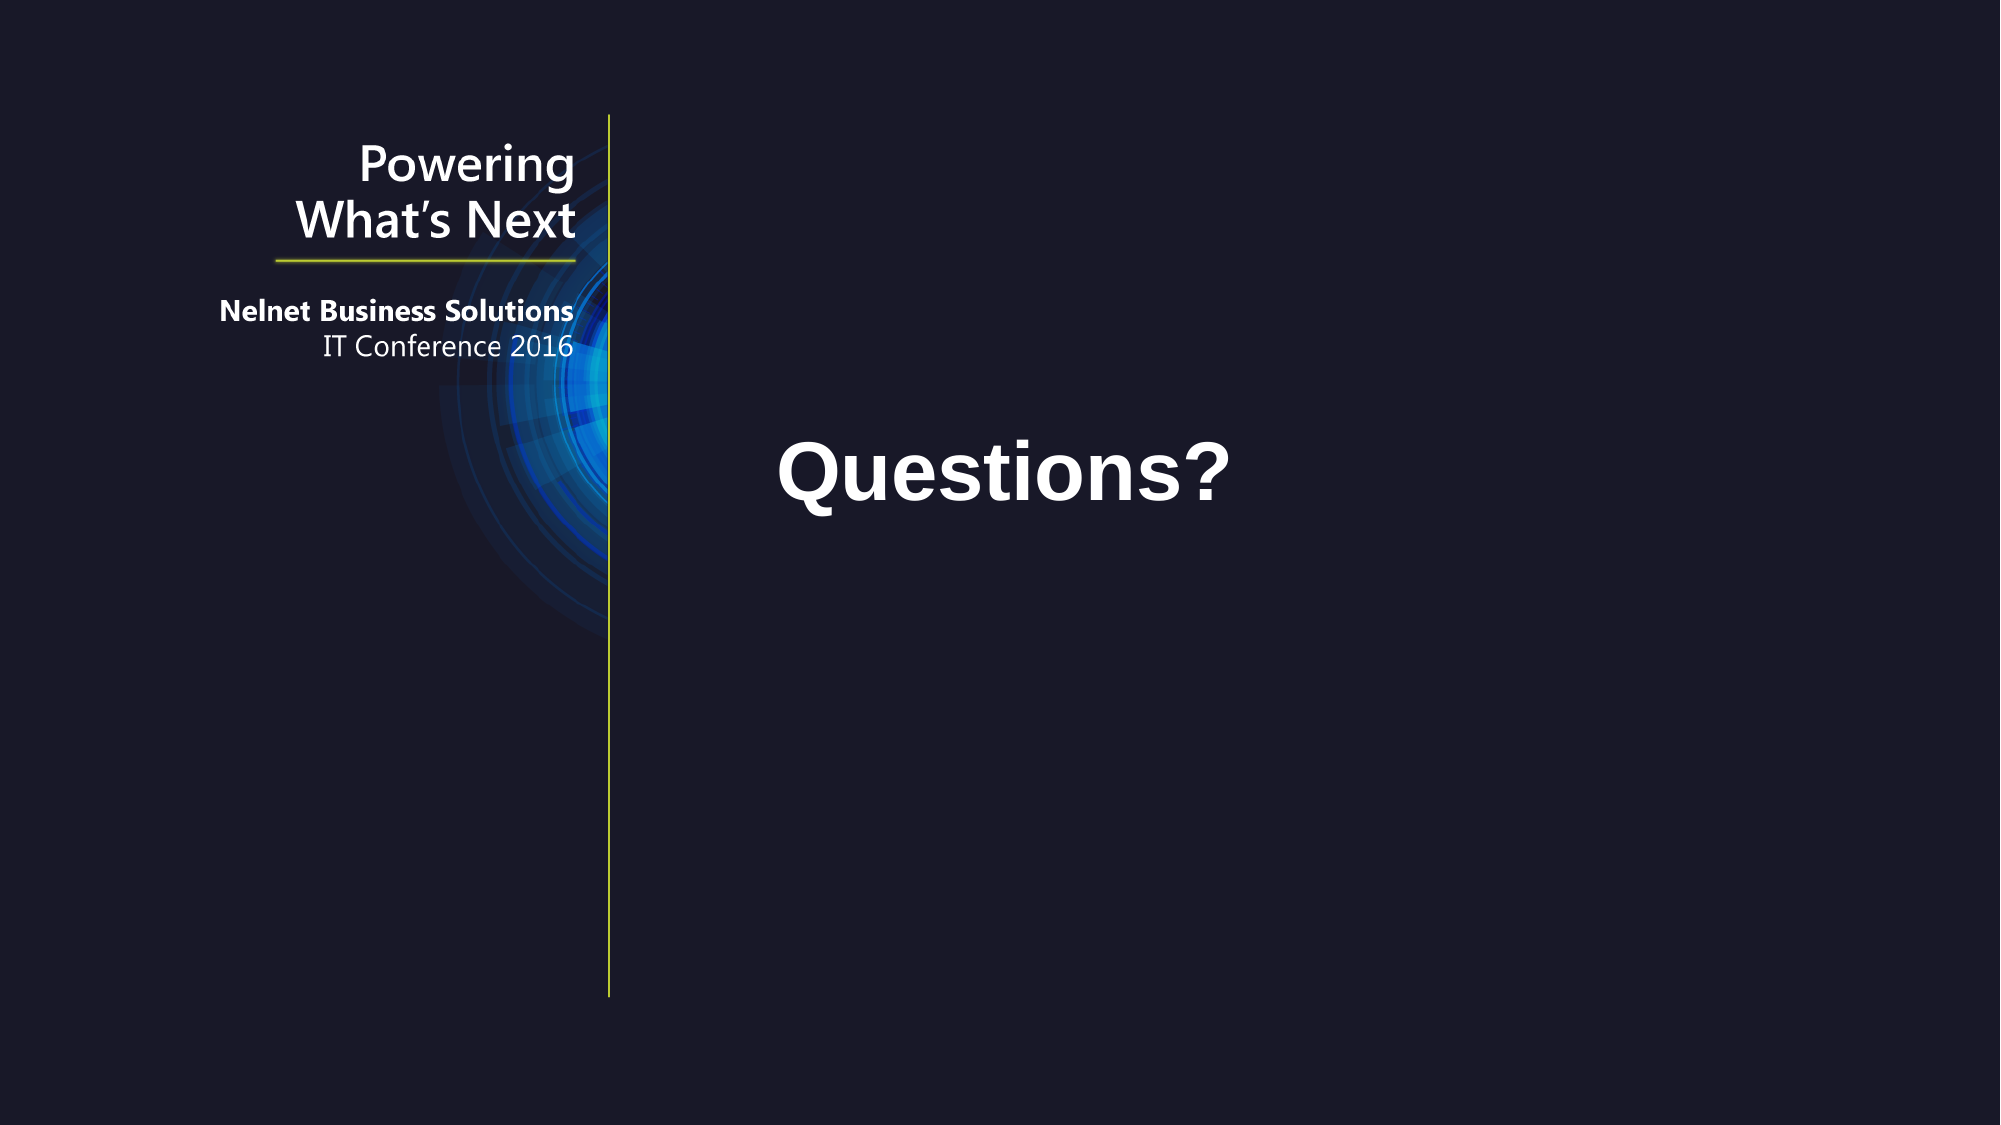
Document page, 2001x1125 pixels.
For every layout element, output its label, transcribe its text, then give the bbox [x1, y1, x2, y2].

list Questions? [760, 321, 1617, 526]
picture [0, 0, 2000, 1125]
